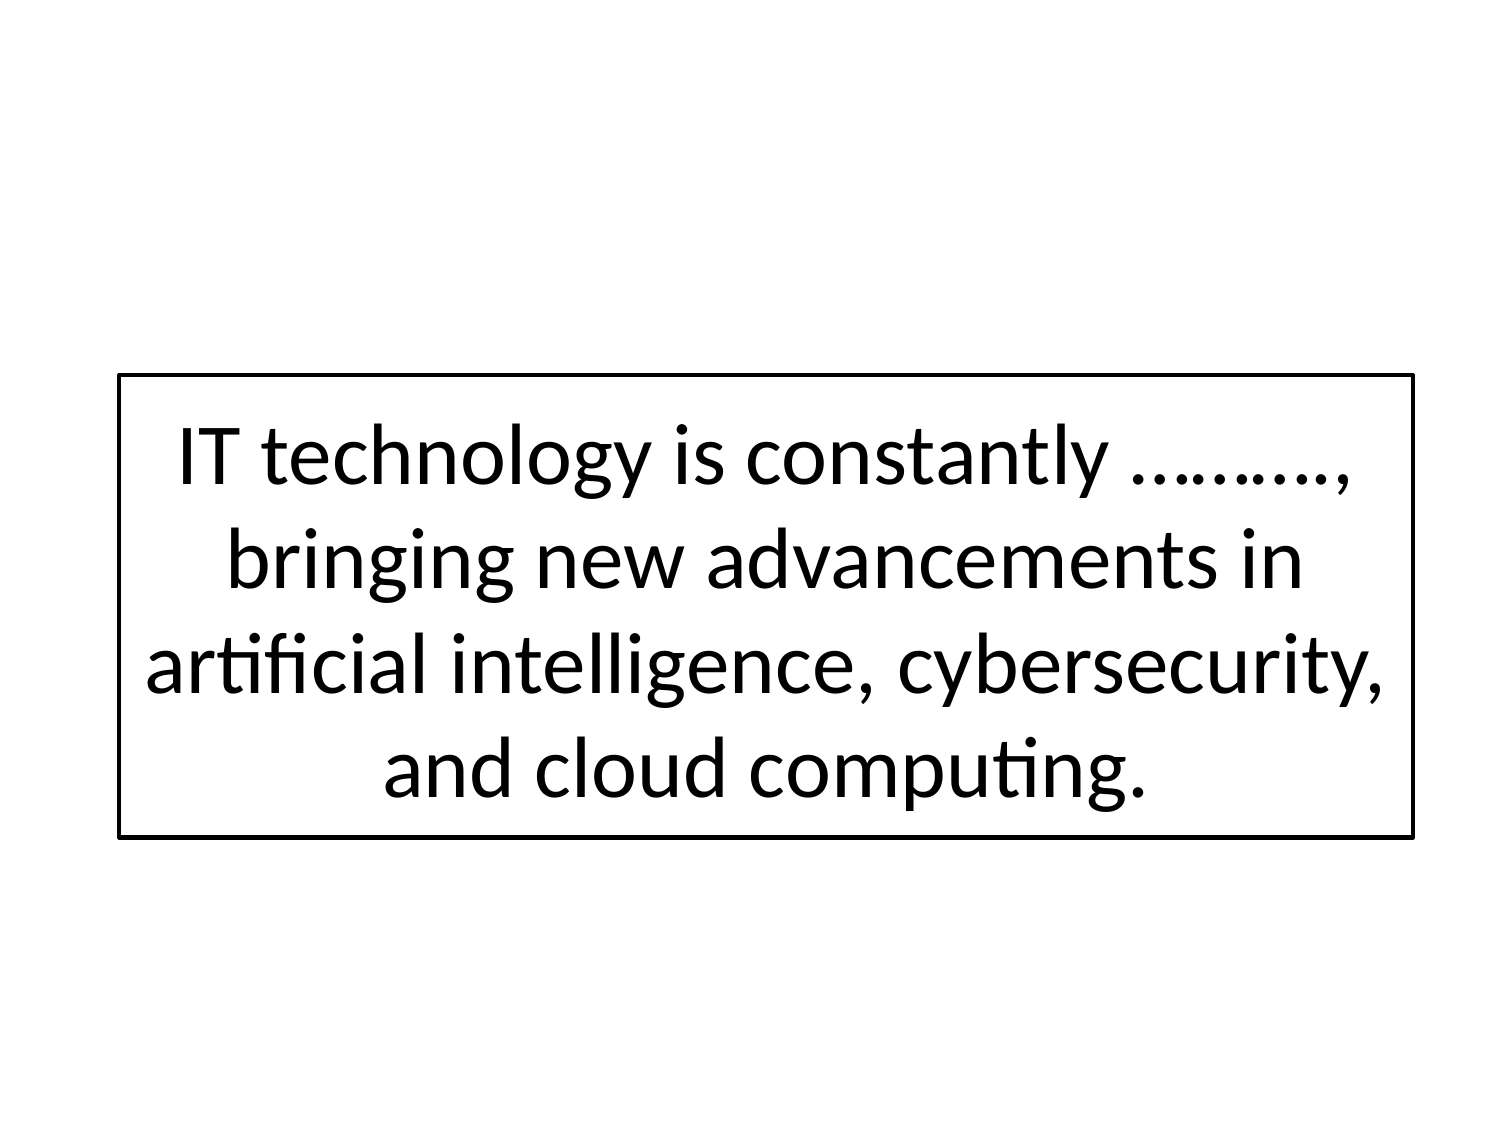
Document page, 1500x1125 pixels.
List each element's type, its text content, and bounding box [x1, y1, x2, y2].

title IT technology is constantly ………., bringing new advancements in artificial intelligence, cybersecurity, and cloud computing. [117, 373, 1415, 840]
